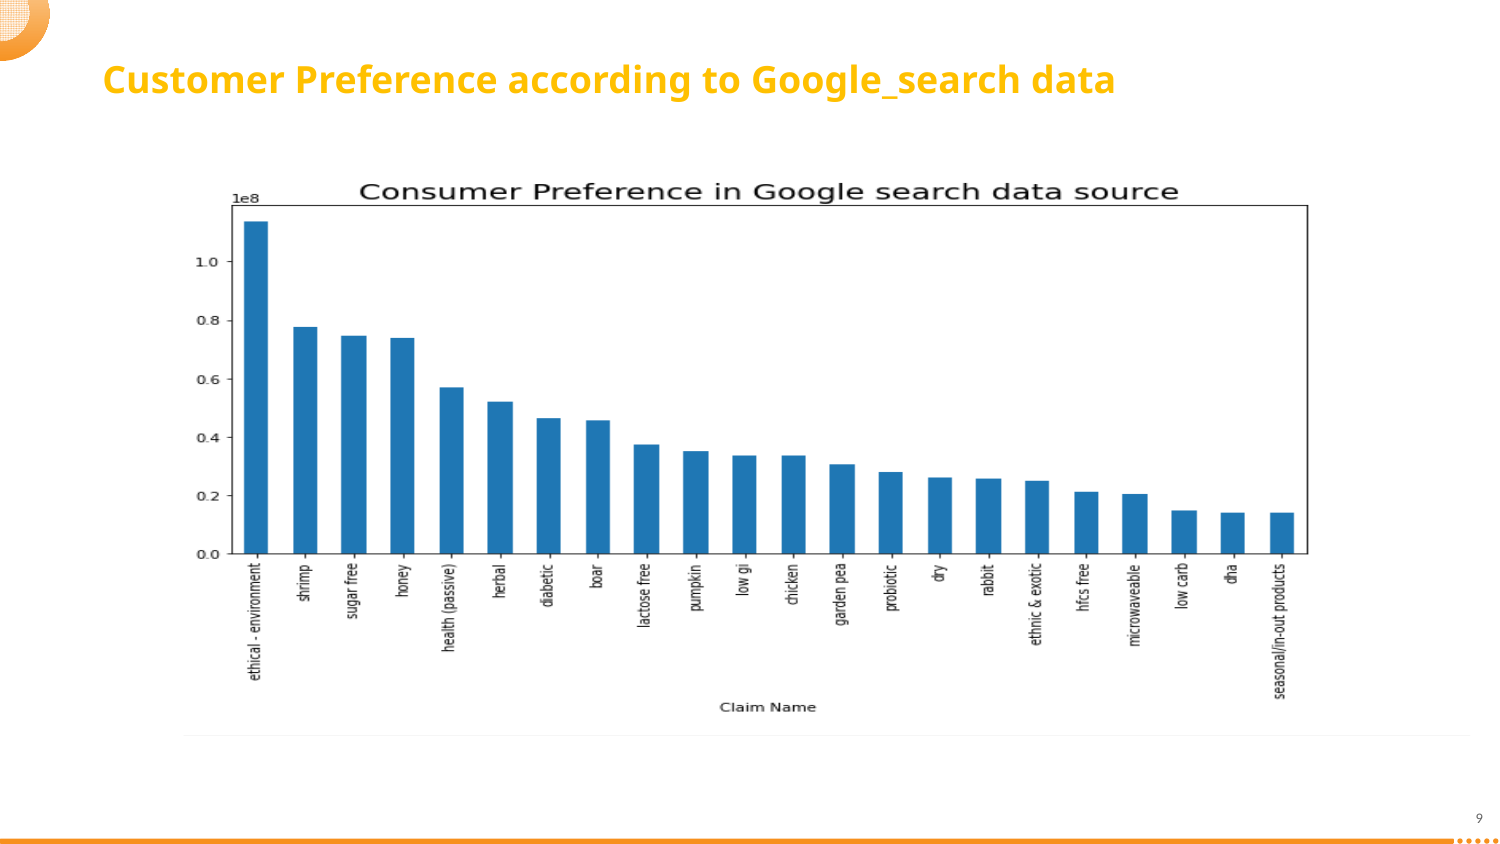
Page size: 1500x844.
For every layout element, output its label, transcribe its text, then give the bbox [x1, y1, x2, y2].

list Customer Preference according to Google_search data [64, 61, 1436, 137]
picture [99, 177, 1471, 736]
